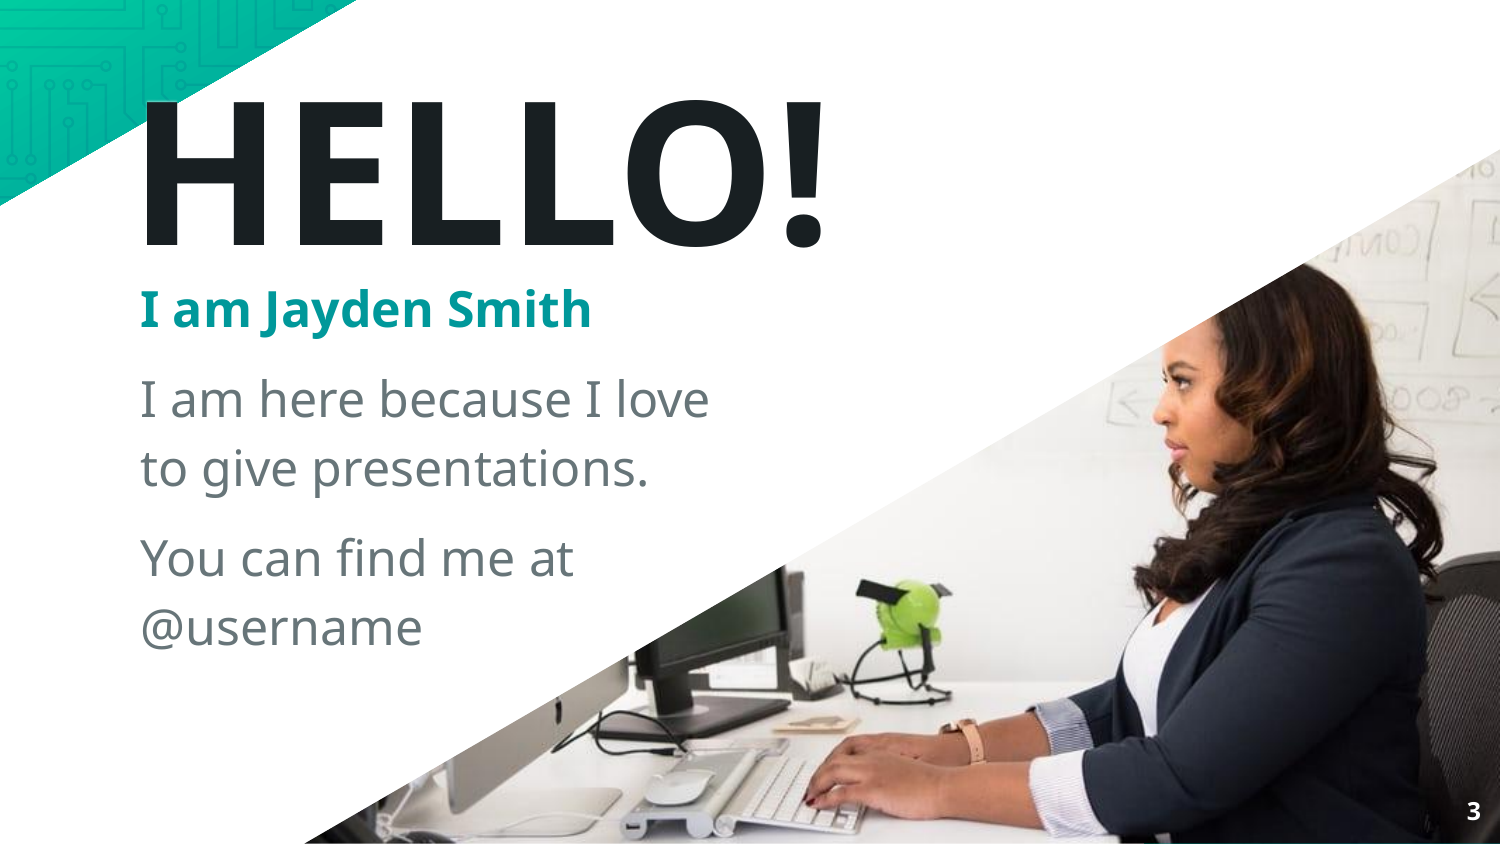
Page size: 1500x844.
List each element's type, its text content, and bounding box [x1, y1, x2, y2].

title HELLO! [129, 72, 1184, 263]
picture [304, 149, 1500, 844]
subtitle I am Jayden Smith I am here because I love to give presentations. You can find me at @username [140, 268, 299, 655]
